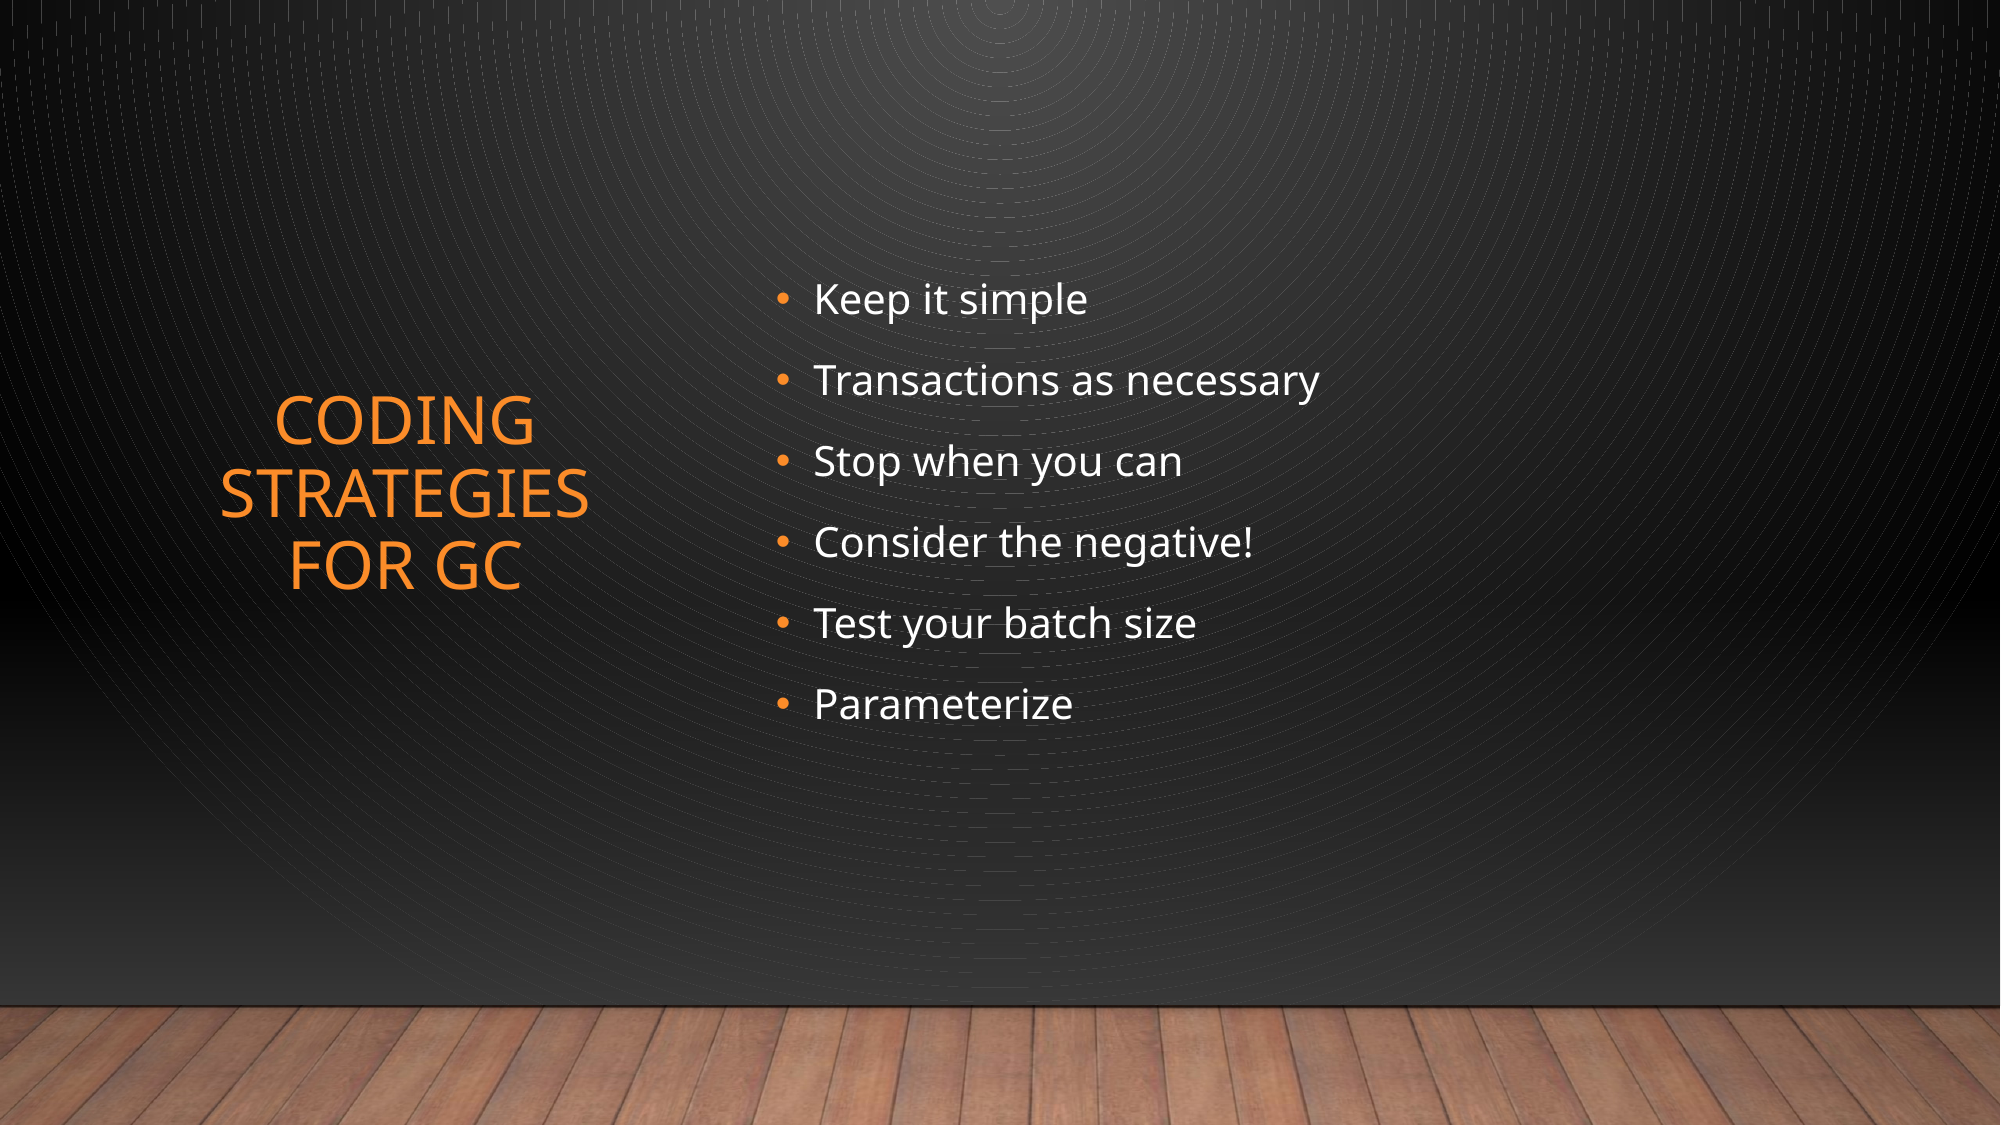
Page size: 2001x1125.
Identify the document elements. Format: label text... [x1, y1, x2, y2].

picture [0, 1005, 2000, 1125]
title Coding Strategies for GC [146, 131, 665, 859]
list Keep it simple Transactions as necessary Stop when you can Consider the negative! Test your batch size Parameterize [760, 131, 1762, 859]
